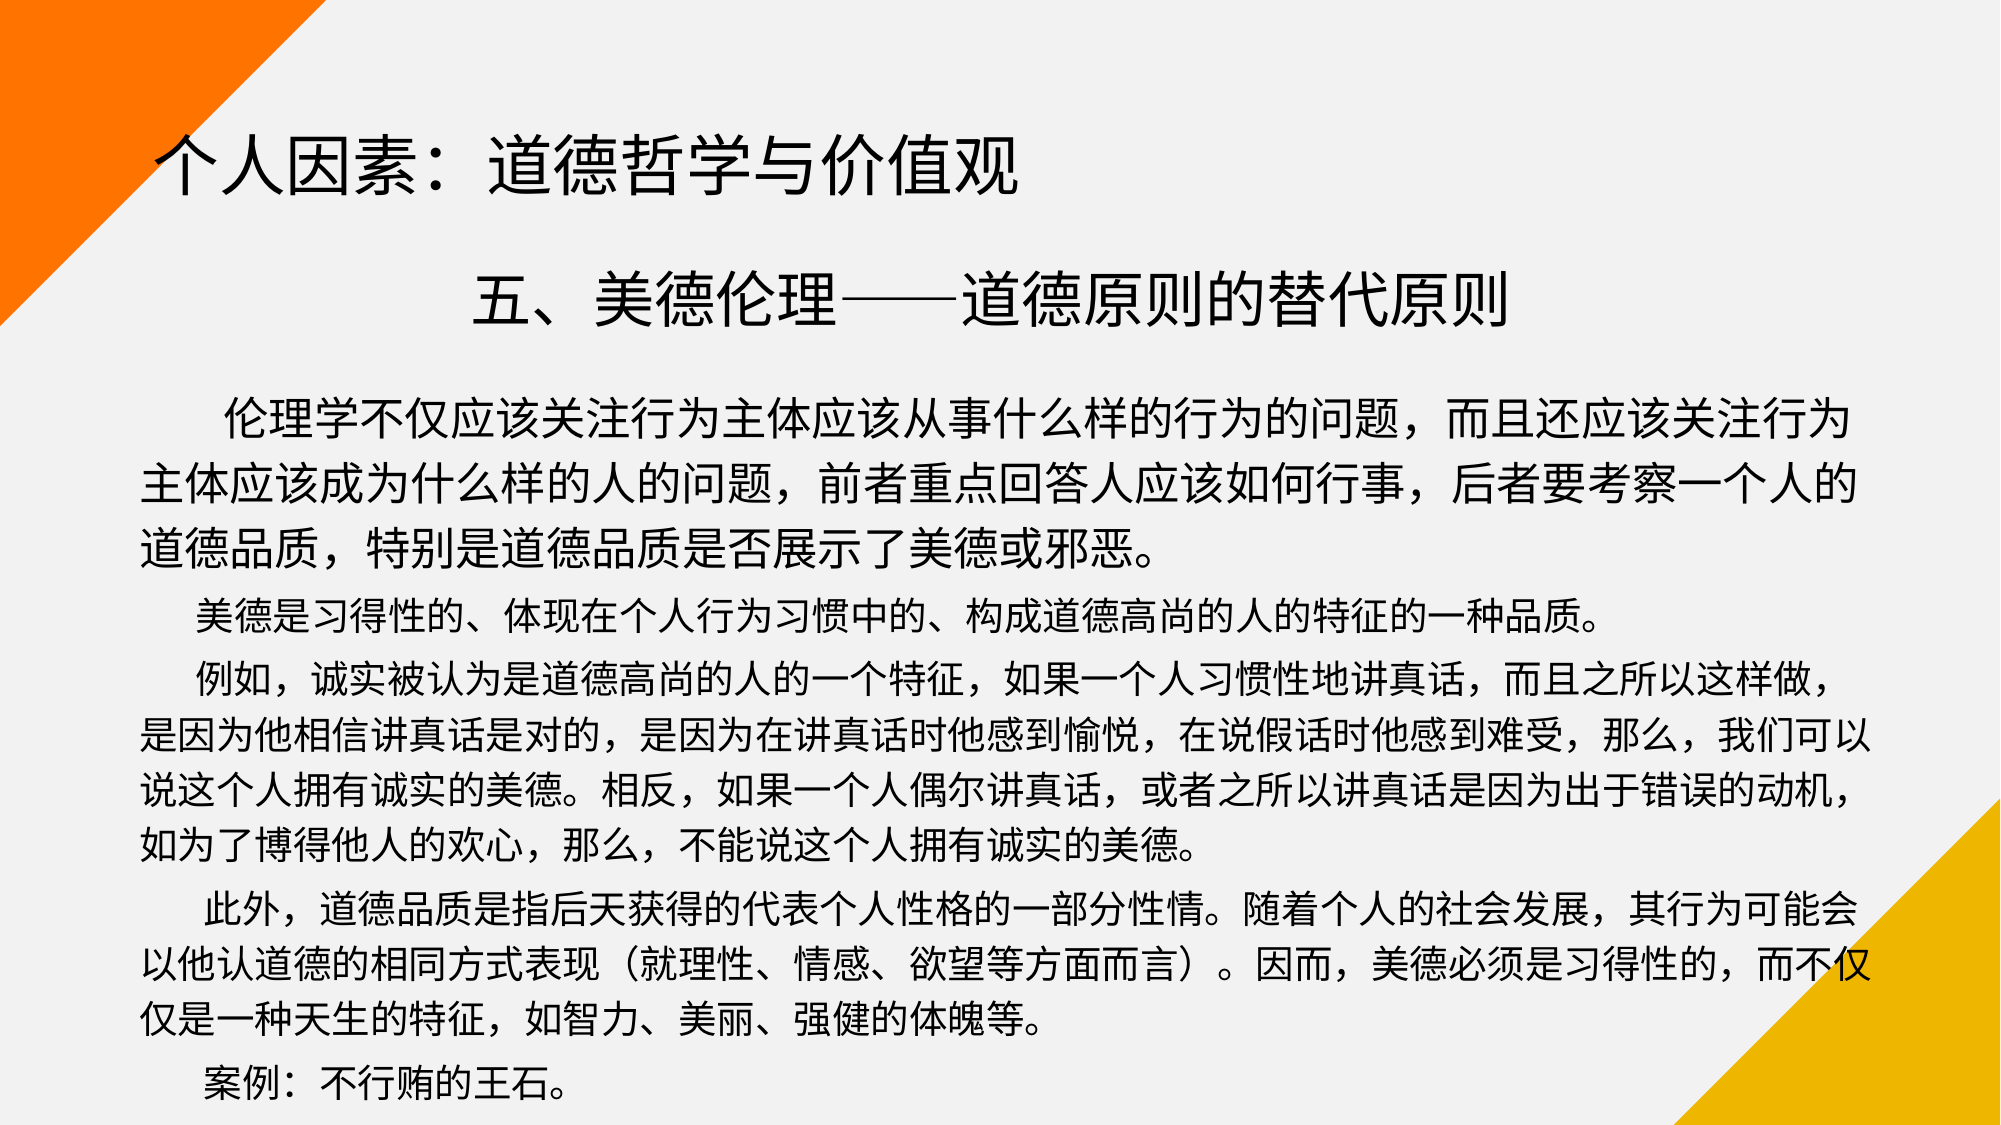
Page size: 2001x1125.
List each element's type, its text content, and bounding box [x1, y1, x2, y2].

text_box 五、美德伦理——道德原则的替代原则 [410, 233, 1573, 371]
text_box 伦理学不仅应该关注行为主体应该从事什么样的行为的问题，而且还应该关注行为主体应该成为什么样的人的问题，前者重点回答人应该如何行事，后者要考察一个人的道德品质，特别是道德品质是否展示了美德或邪恶。 美德是习得性的、体现在个人行为习惯中的、构成道德高尚的人的特征的一种品质。 例如，诚实被认为是道德高尚的人的一个特征，如果一个人习惯性地讲真话，而且之所以这样做，是因为他相信讲真话是对的，是因为在讲真话时他感到愉悦，在说假话时他感到难受，那么，我们可以说这个人拥有诚实的美德。相反，如果一个人偶尔讲真话，或者之所以讲真话是因为出于错误的动机，如为了博得他人的欢心，那么，不能说这个人拥有诚实的美德。 此外，道德品质是指后天获得的代表个人性格的一部分性情。随着个人的社会发展，其行为可能会以他认道德的相同方式表现（就理性、情感、欲望等方面而言）。因而，美德必须是习得性的，而不仅仅是一种天生的特征，如智力、美丽、强健的体魄等。 案例：不行贿的王石。 [88, 371, 1894, 1115]
title 个人因素：道德哲学与价值观 [137, 59, 1863, 278]
